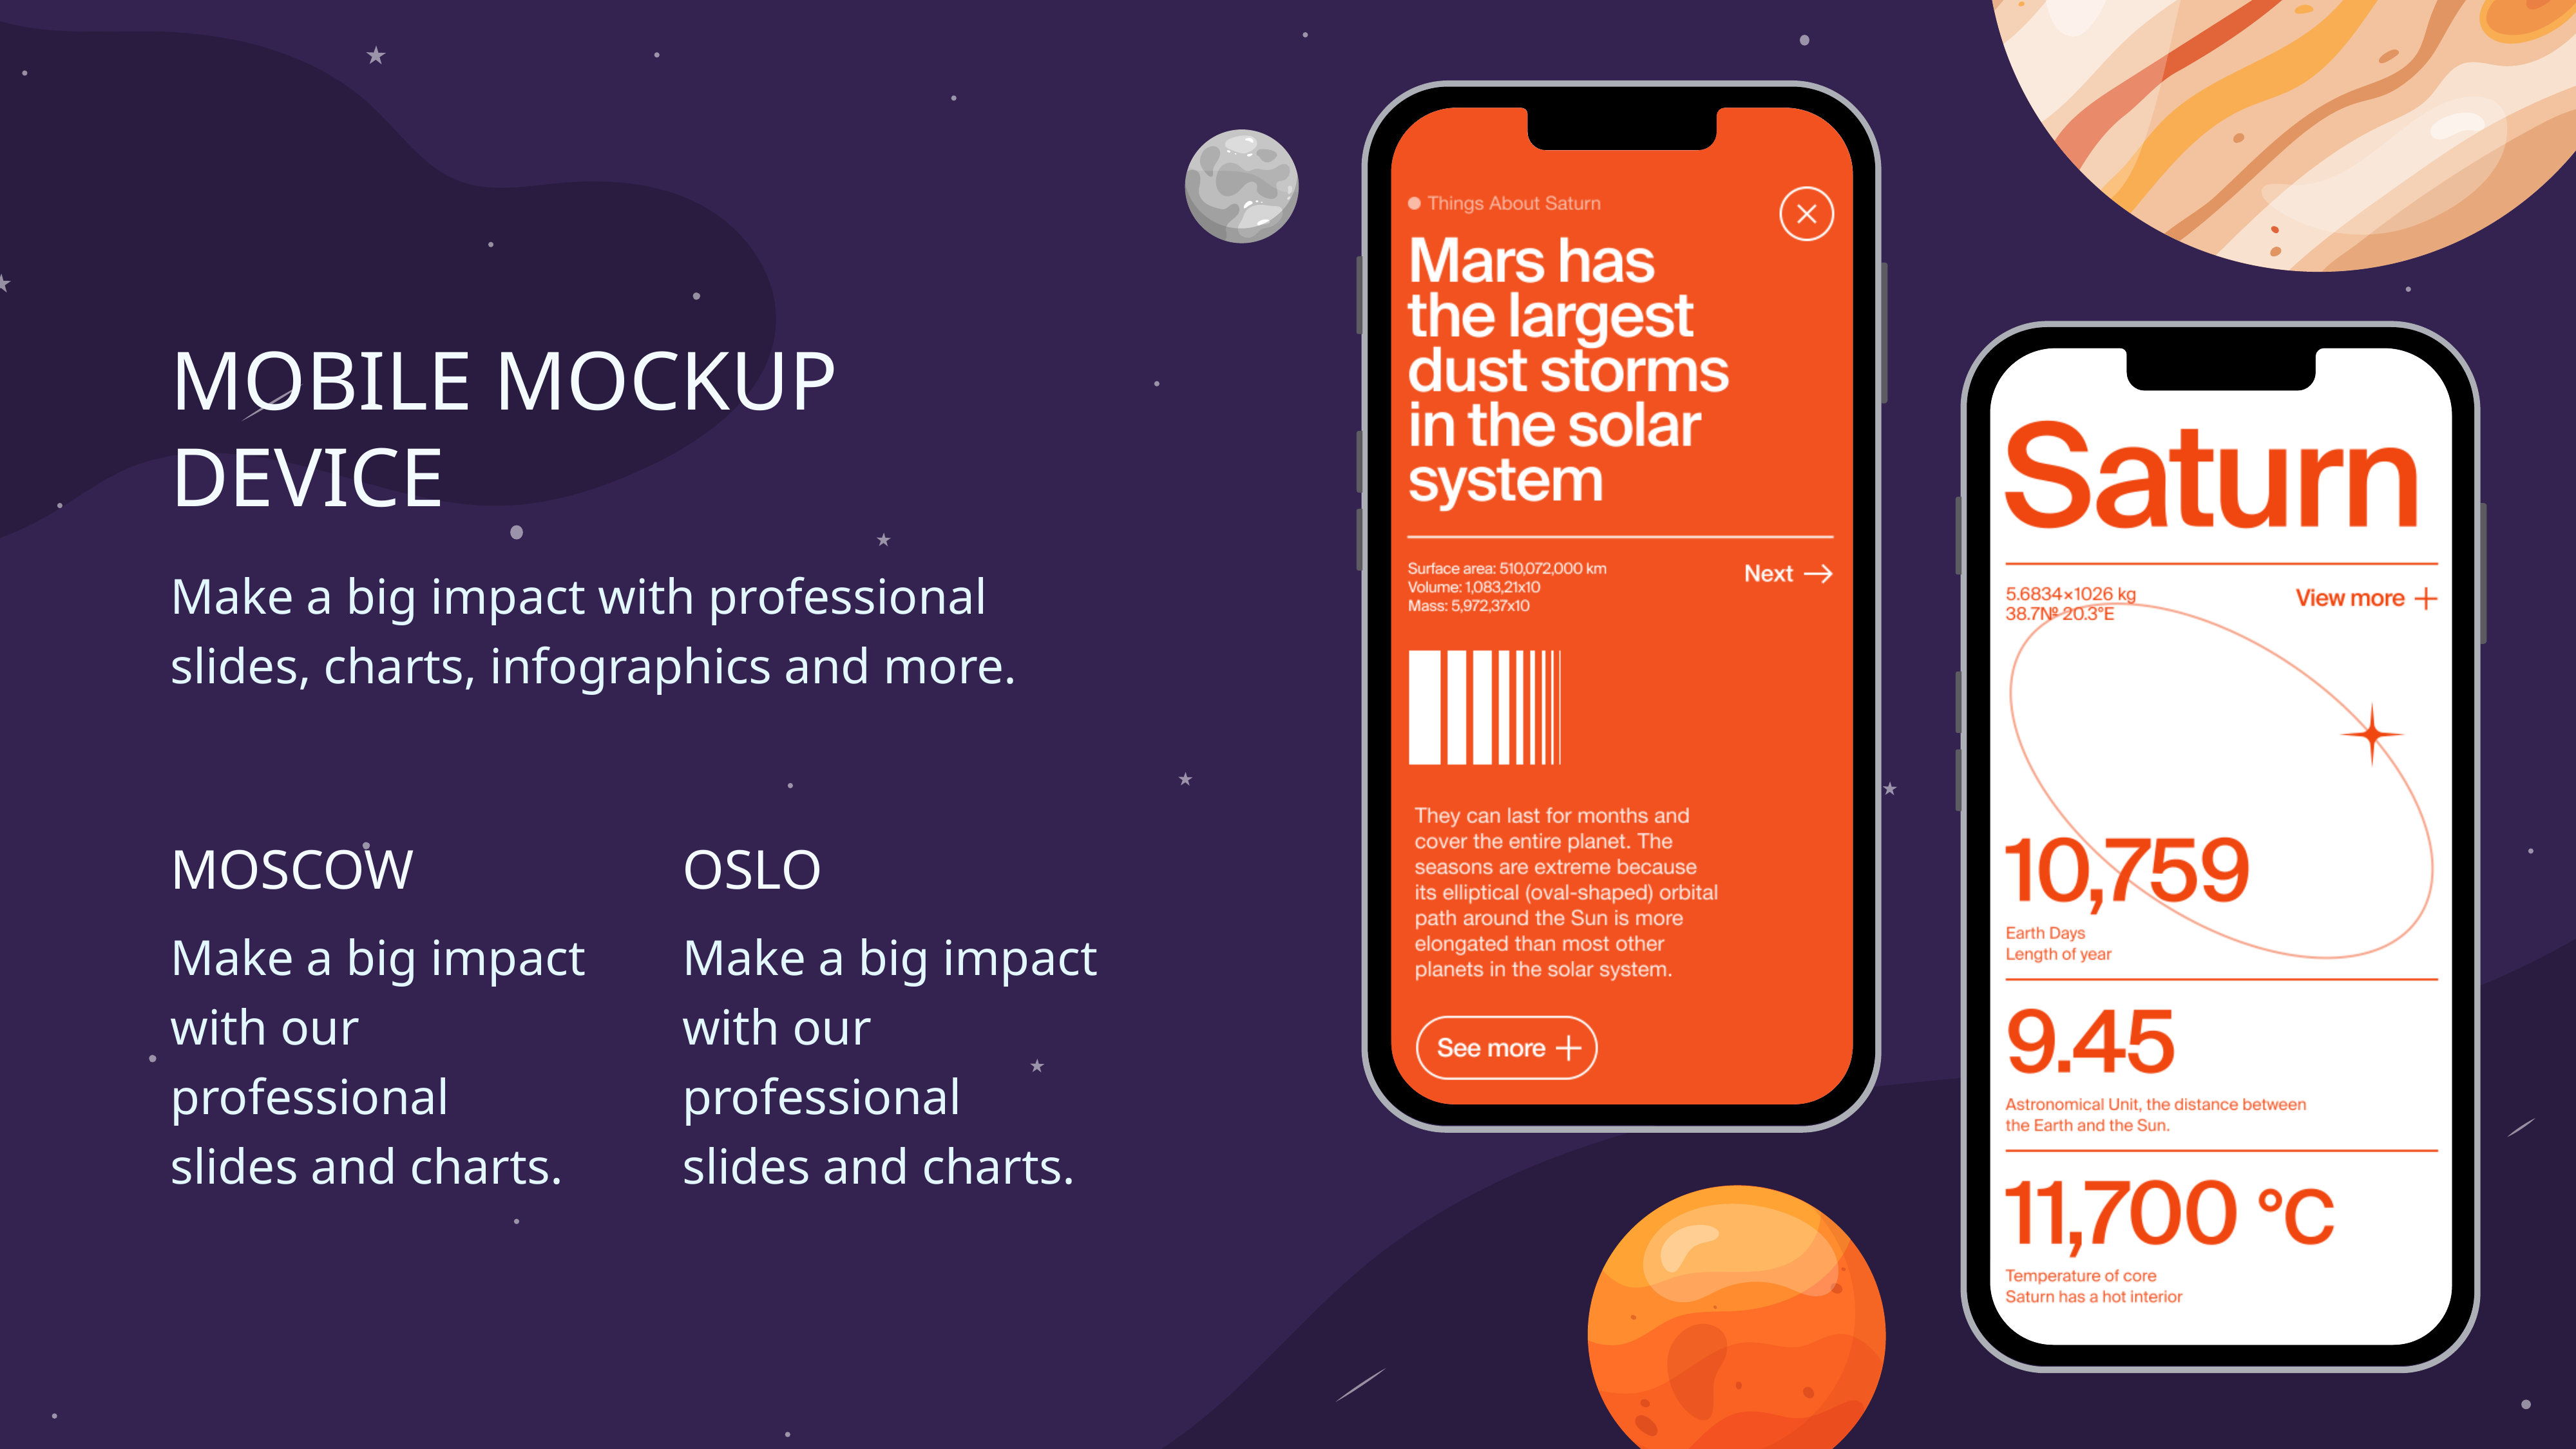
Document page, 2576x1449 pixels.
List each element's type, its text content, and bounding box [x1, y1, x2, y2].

text_box MOBILE MOCKUP DEVICE [160, 324, 1108, 527]
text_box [1587, 1186, 1886, 1449]
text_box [1987, 0, 2576, 272]
text_box Make a big impact with our professional slides and charts. [673, 911, 1108, 1198]
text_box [1185, 129, 1299, 243]
picture [1990, 348, 2452, 1345]
text_box MOSCOW [160, 830, 596, 905]
picture [1391, 108, 1853, 1104]
text_box Make a big impact with professional slides, charts, infographics and more. [160, 549, 1108, 698]
text_box OSLO [673, 830, 1108, 905]
text_box Make a big impact with our professional slides and charts. [160, 911, 596, 1198]
